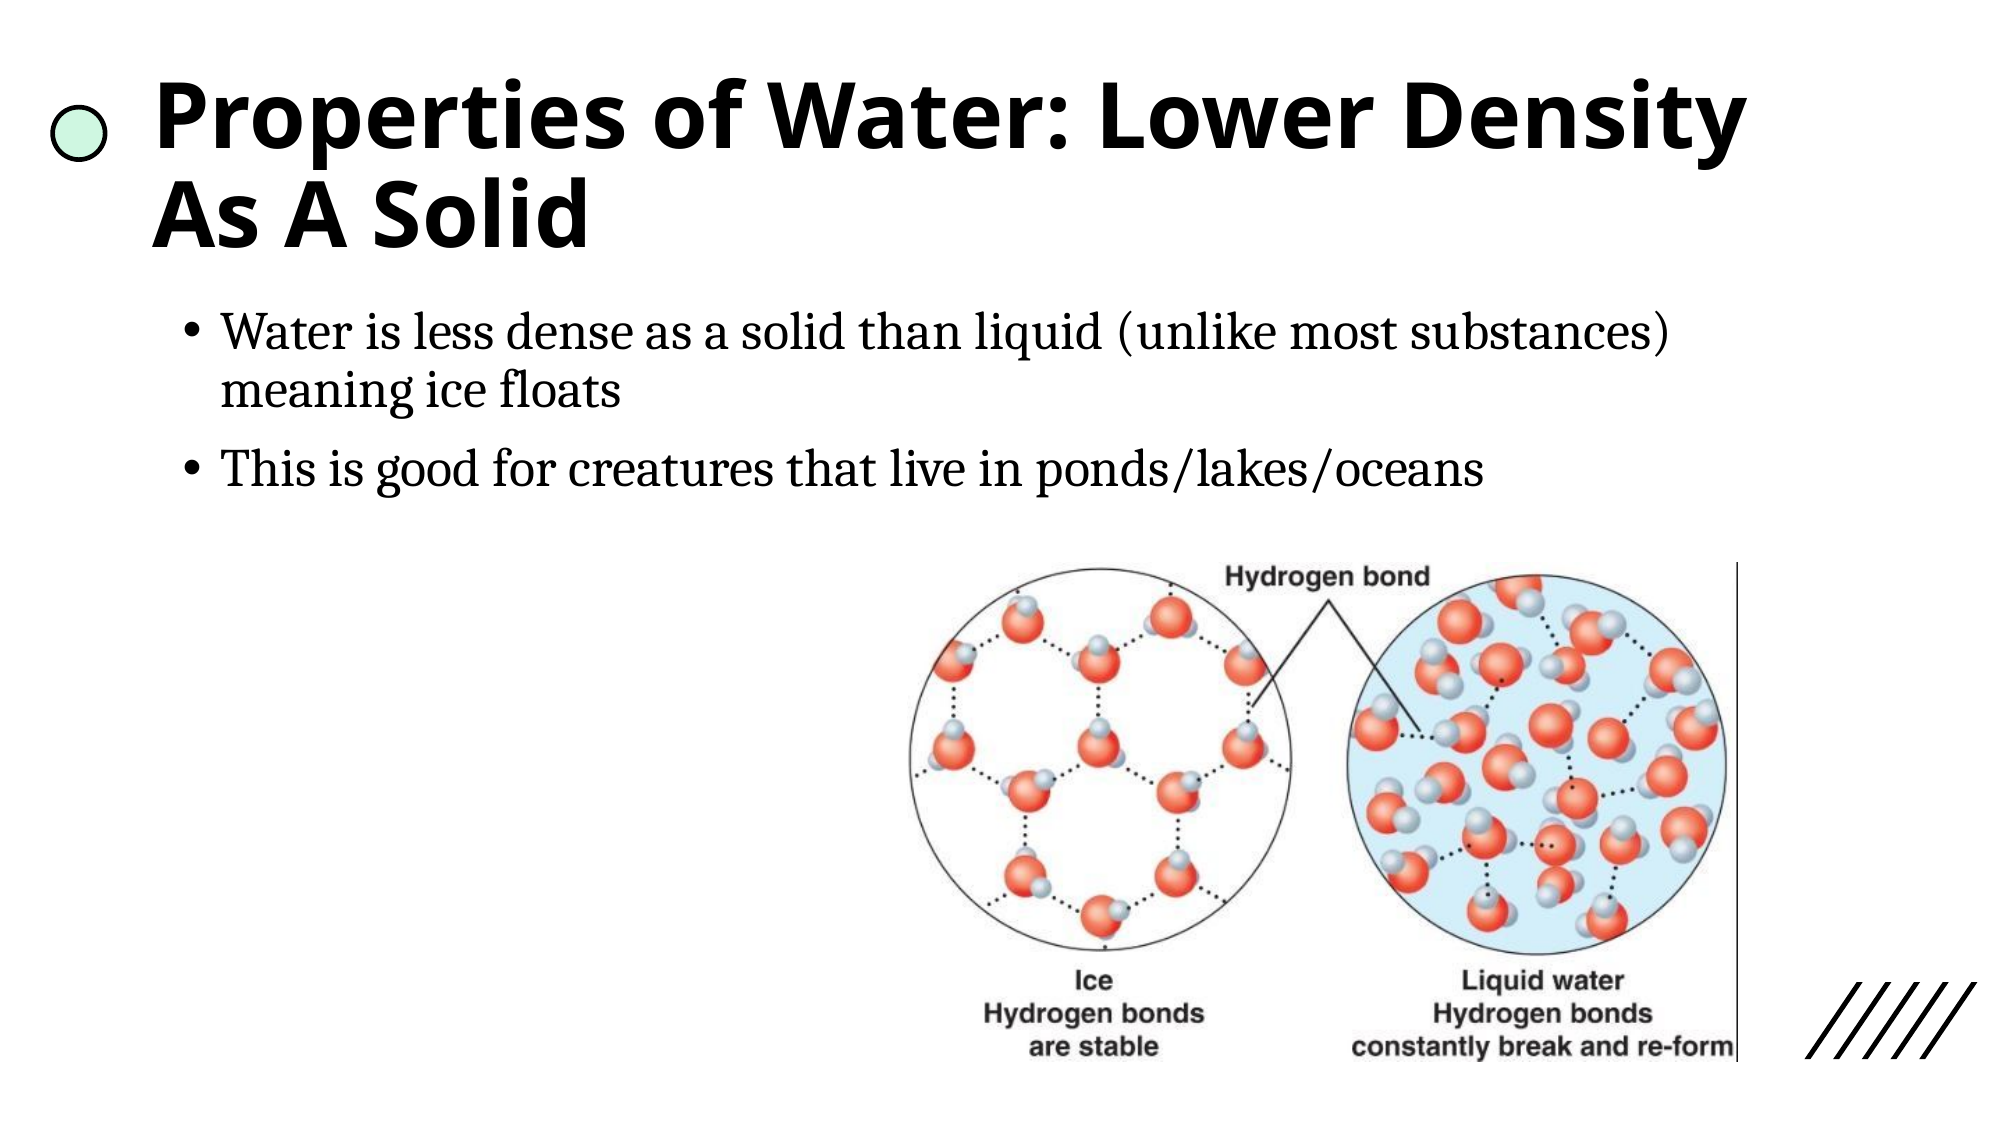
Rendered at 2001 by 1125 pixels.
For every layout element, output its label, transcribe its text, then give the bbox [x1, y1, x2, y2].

picture [907, 562, 1738, 1062]
list Water is less dense as a solid than liquid (unlike most substances) meaning ice floats This is good for creatures that live in ponds/lakes/oceans [167, 294, 1893, 1009]
title Properties of Water: Lower Density As A Solid [137, 59, 1863, 278]
